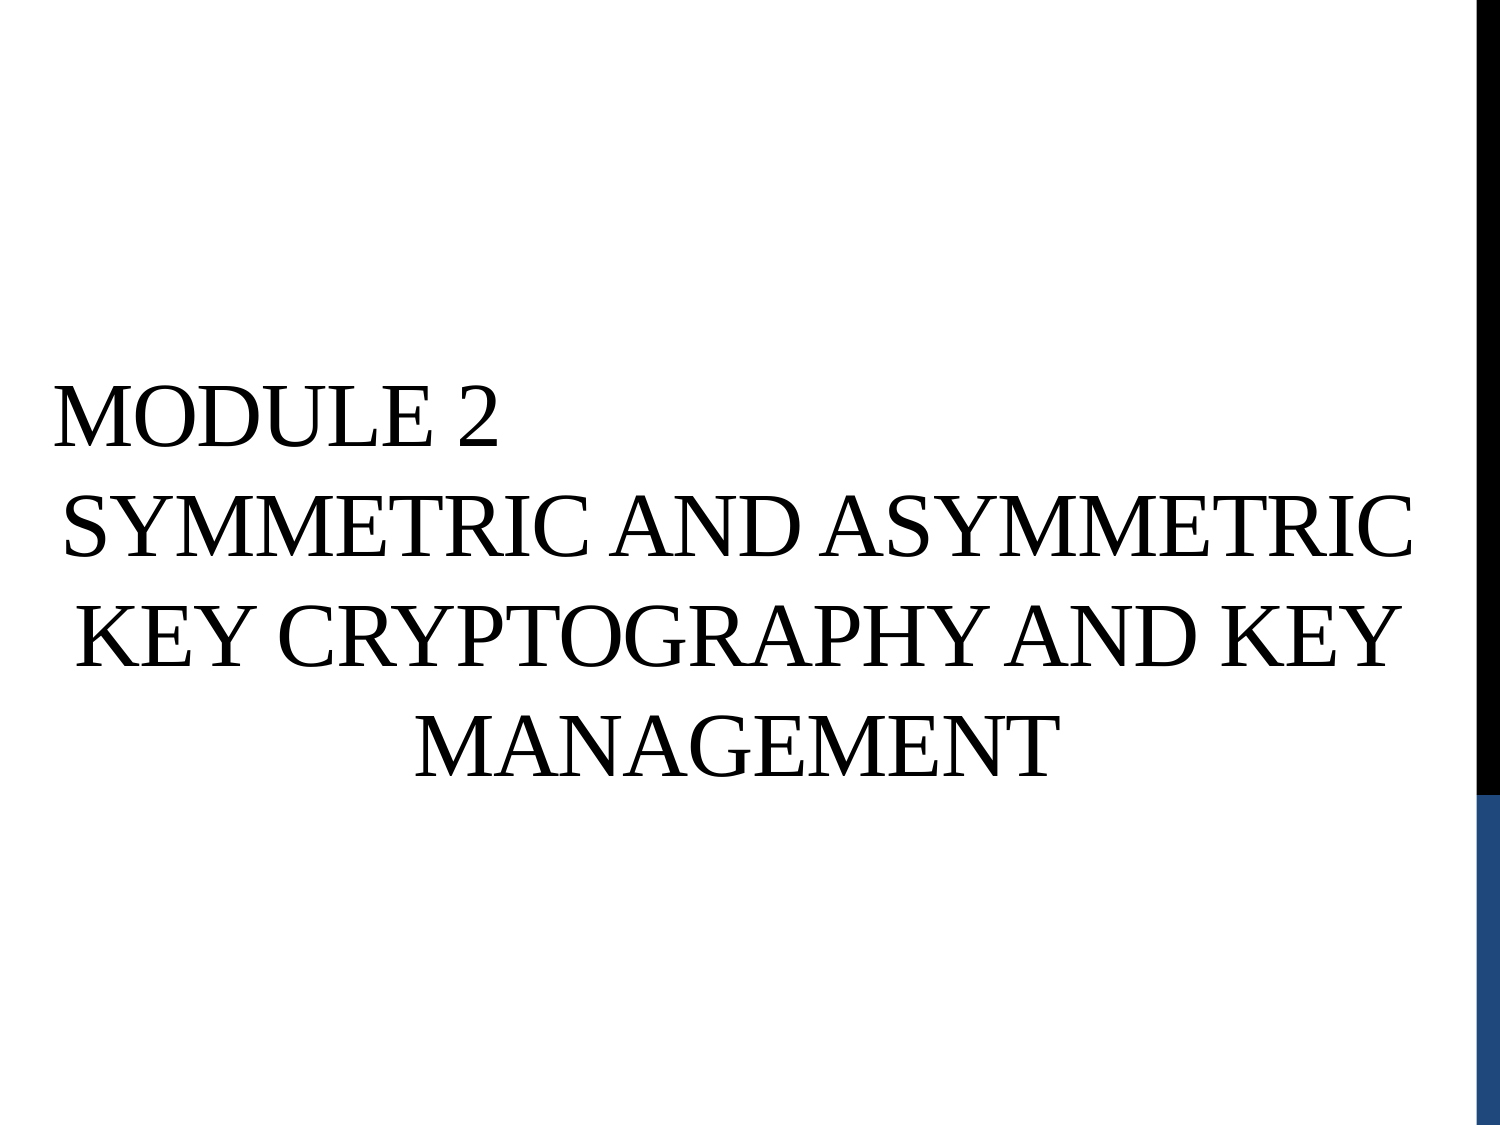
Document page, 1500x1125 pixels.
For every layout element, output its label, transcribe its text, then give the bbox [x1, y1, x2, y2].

text_box Module 2 symmetric and asymmetric key Cryptography and key management [37, 299, 1438, 850]
